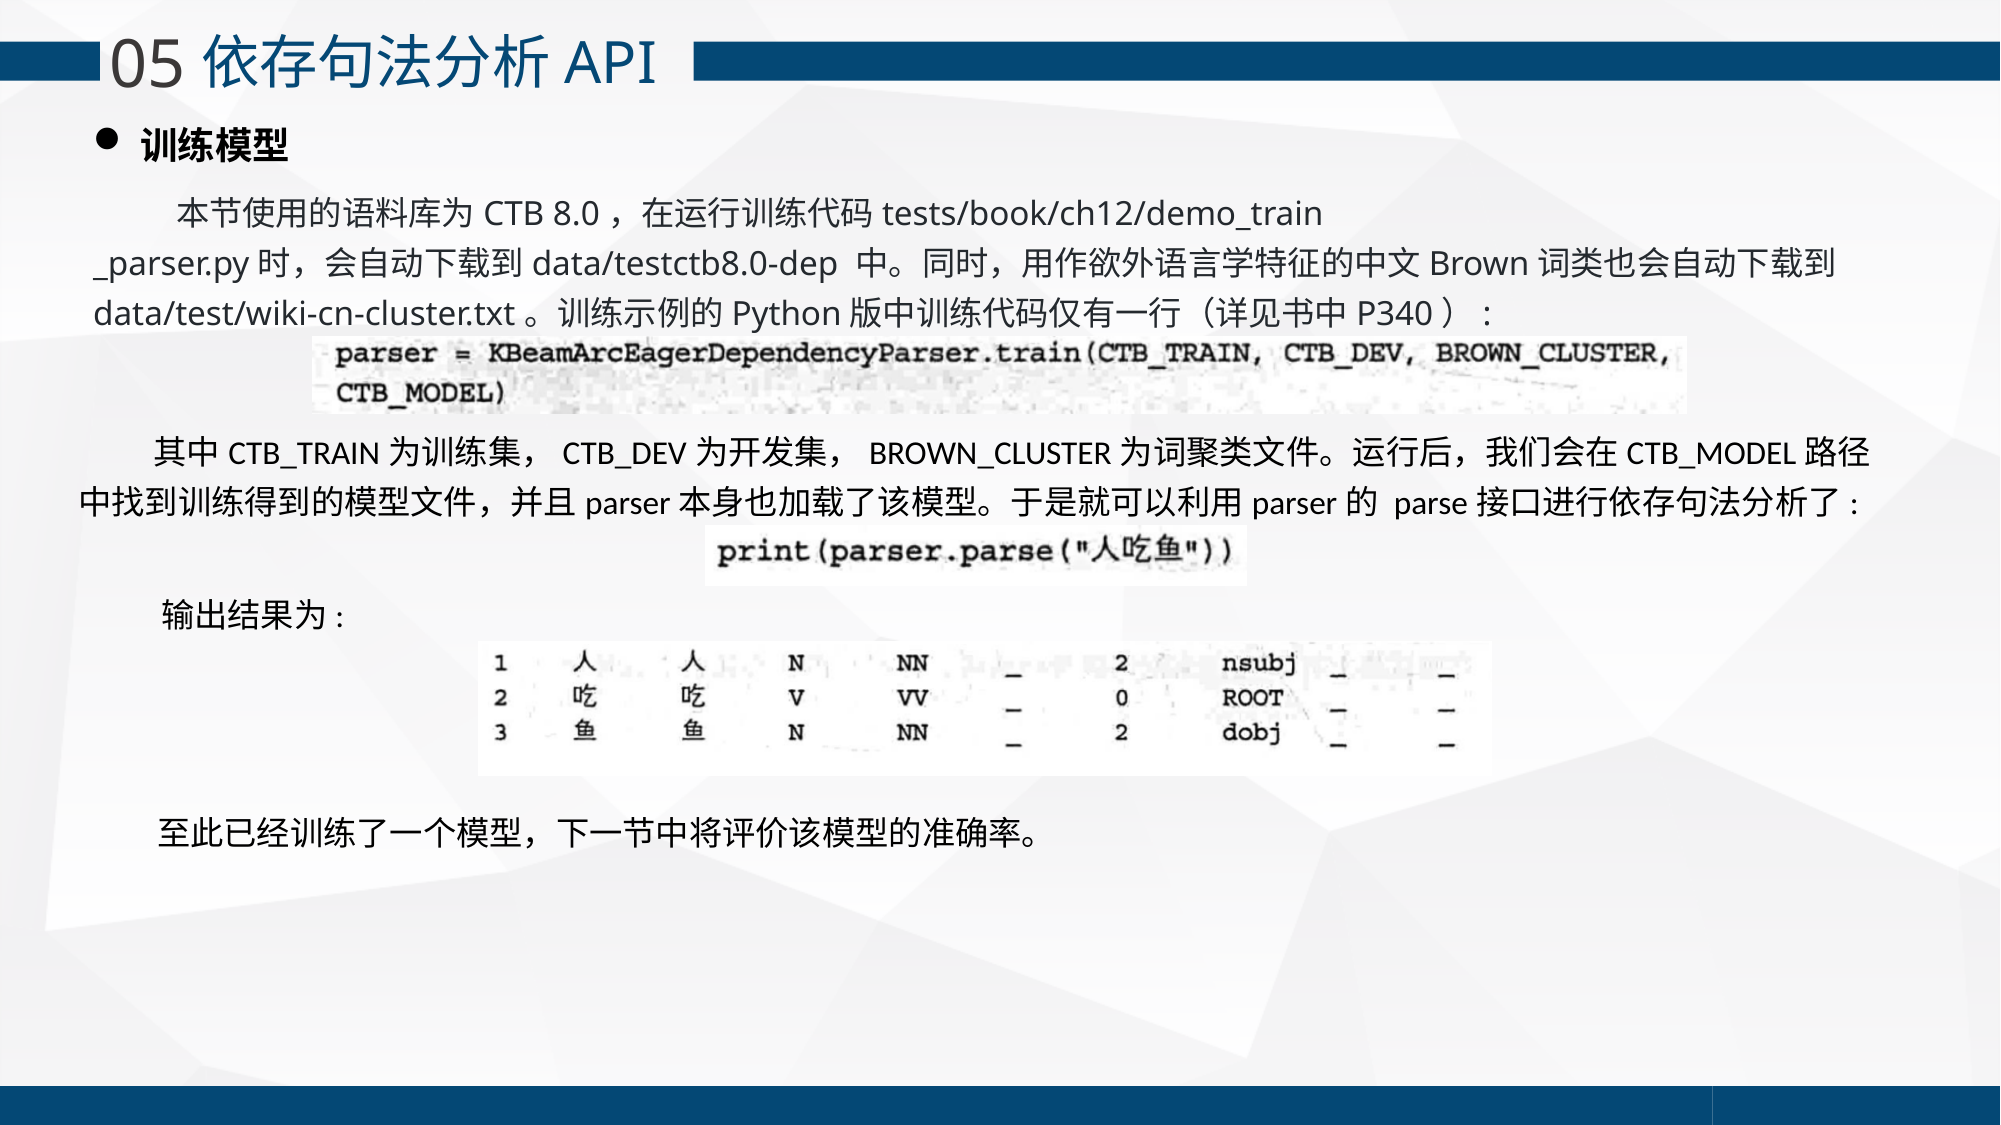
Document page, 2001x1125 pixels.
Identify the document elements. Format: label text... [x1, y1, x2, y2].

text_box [90, 13, 728, 110]
text_box 本节使用的语料库为CTB 8.0，在运行训练代码tests/book/ch12/demo_train _parser.py时，会自动下载到data/testctb8.0-dep 中。同时，用作欲外语言学特征的中文Brown词类也会自动下载到data/test/wiki-cn-cluster.txt。训练示例的Python版中训练代码仅有一行（详见书中P340）: [78, 174, 1922, 340]
text_box [728, 41, 2000, 82]
text_box 其中CTB_TRAIN为训练集，CTB_DEV为开发集，BROWN_CLUSTER为词聚类文件。运行后，我们会在CTB_MODEL路径中找到训练得到的模型文件，并且parser本身也加载了该模型。于是就可以利用parser的 parse接口进行依存句法分析了: [63, 413, 1907, 529]
text_box 输出结果为: [78, 587, 1079, 642]
text_box [0, 41, 90, 82]
text_box [1713, 1085, 2000, 1125]
text_box [0, 1085, 1713, 1125]
text_box 至此已经训练了一个模型，下一节中将评价该模型的准确率。 [104, 804, 1862, 859]
picture [0, 0, 2001, 1125]
text_box 训练模型 [78, 114, 605, 174]
